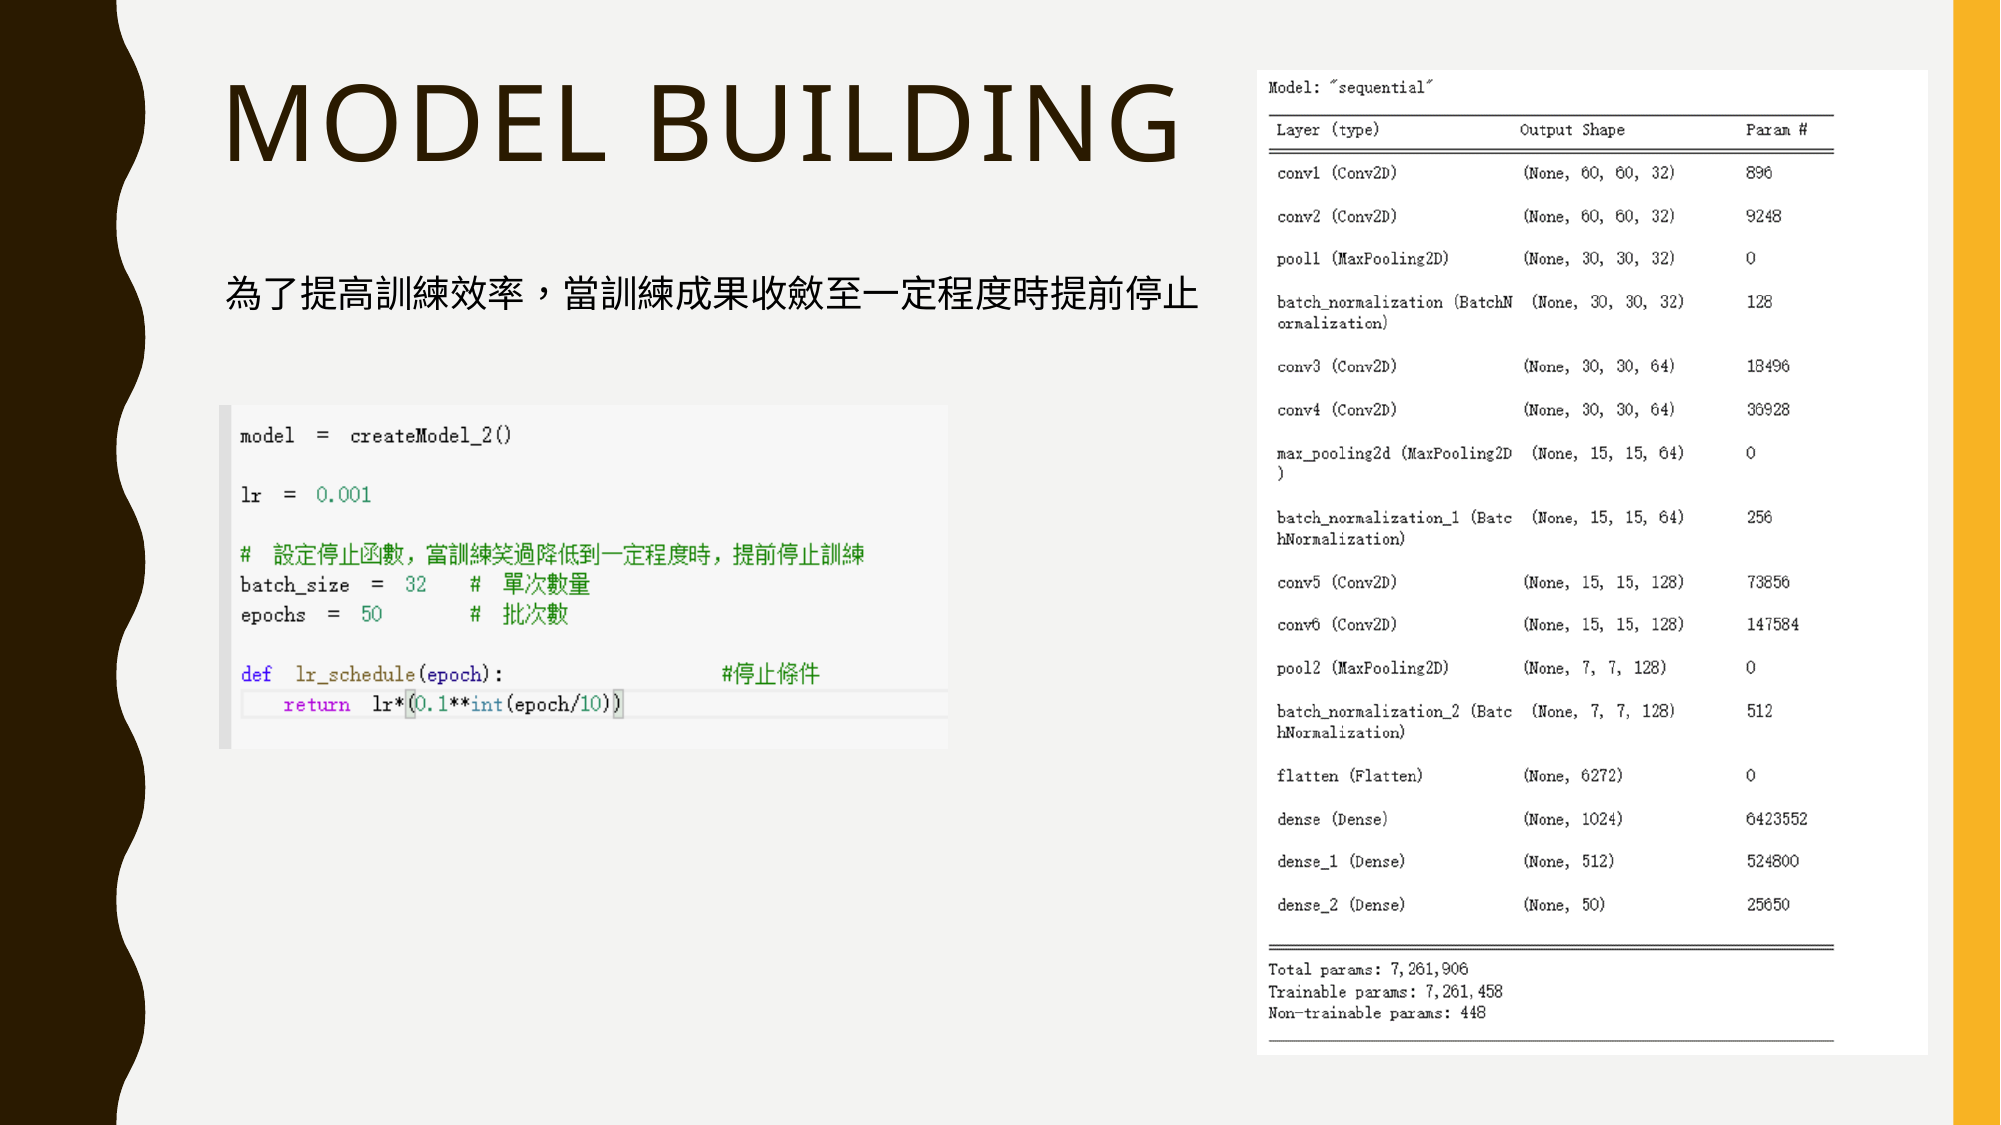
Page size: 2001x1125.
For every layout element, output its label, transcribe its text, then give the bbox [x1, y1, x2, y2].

picture [219, 405, 948, 749]
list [1257, 70, 1928, 1055]
text_box 為了提高訓練效率，當訓練成果收斂至一定程度時提前停止 [210, 262, 1216, 323]
title Model building [205, 62, 1875, 308]
